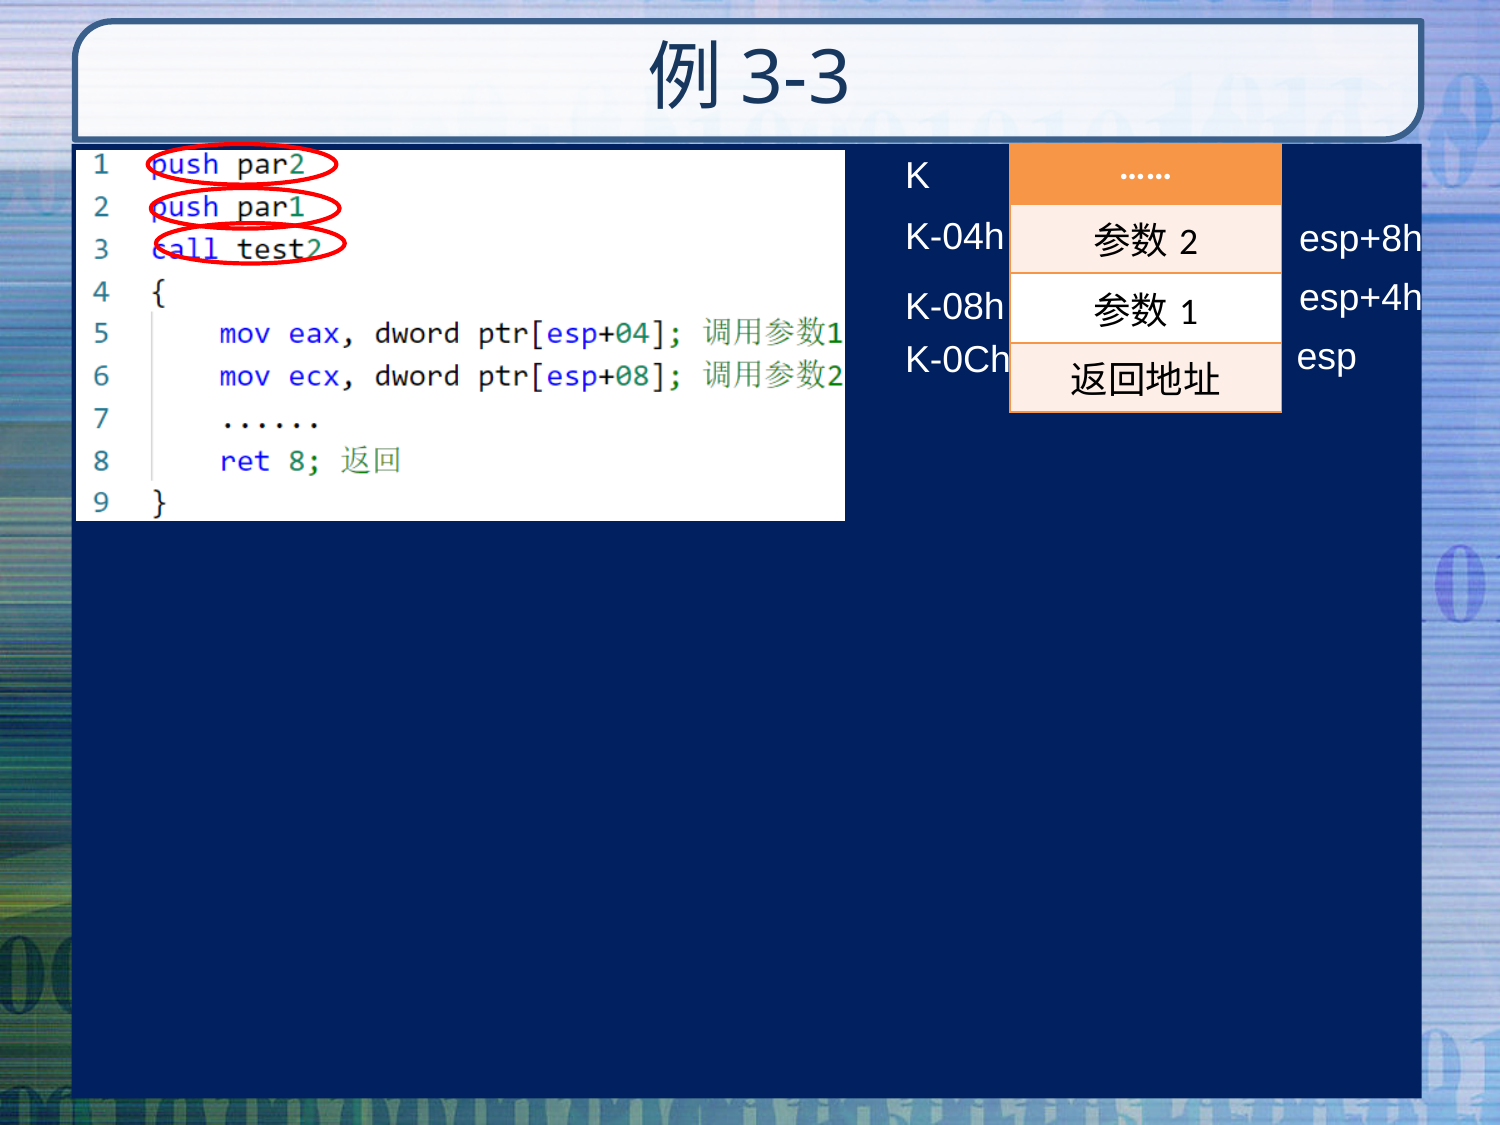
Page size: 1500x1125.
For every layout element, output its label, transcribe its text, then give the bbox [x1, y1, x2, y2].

text_box esp+8h [1284, 206, 1438, 265]
text_box K-08h [890, 274, 1020, 327]
title 例3-3 [76, 21, 1423, 135]
table_header …… [1011, 145, 1281, 203]
text_box esp+4h [1284, 265, 1438, 326]
table_cell 参数2 [1011, 205, 1281, 272]
table_cell 返回地址 [1011, 344, 1281, 411]
text_box esp [1281, 324, 1372, 385]
text_box K-0Ch [890, 327, 1026, 387]
text_box [174, 141, 310, 148]
table_cell 参数1 [1020, 274, 1281, 342]
text_box [71, 143, 1422, 1099]
text_box K [890, 143, 946, 204]
picture [0, 0, 1500, 1125]
text_box K-04h [890, 204, 1020, 265]
